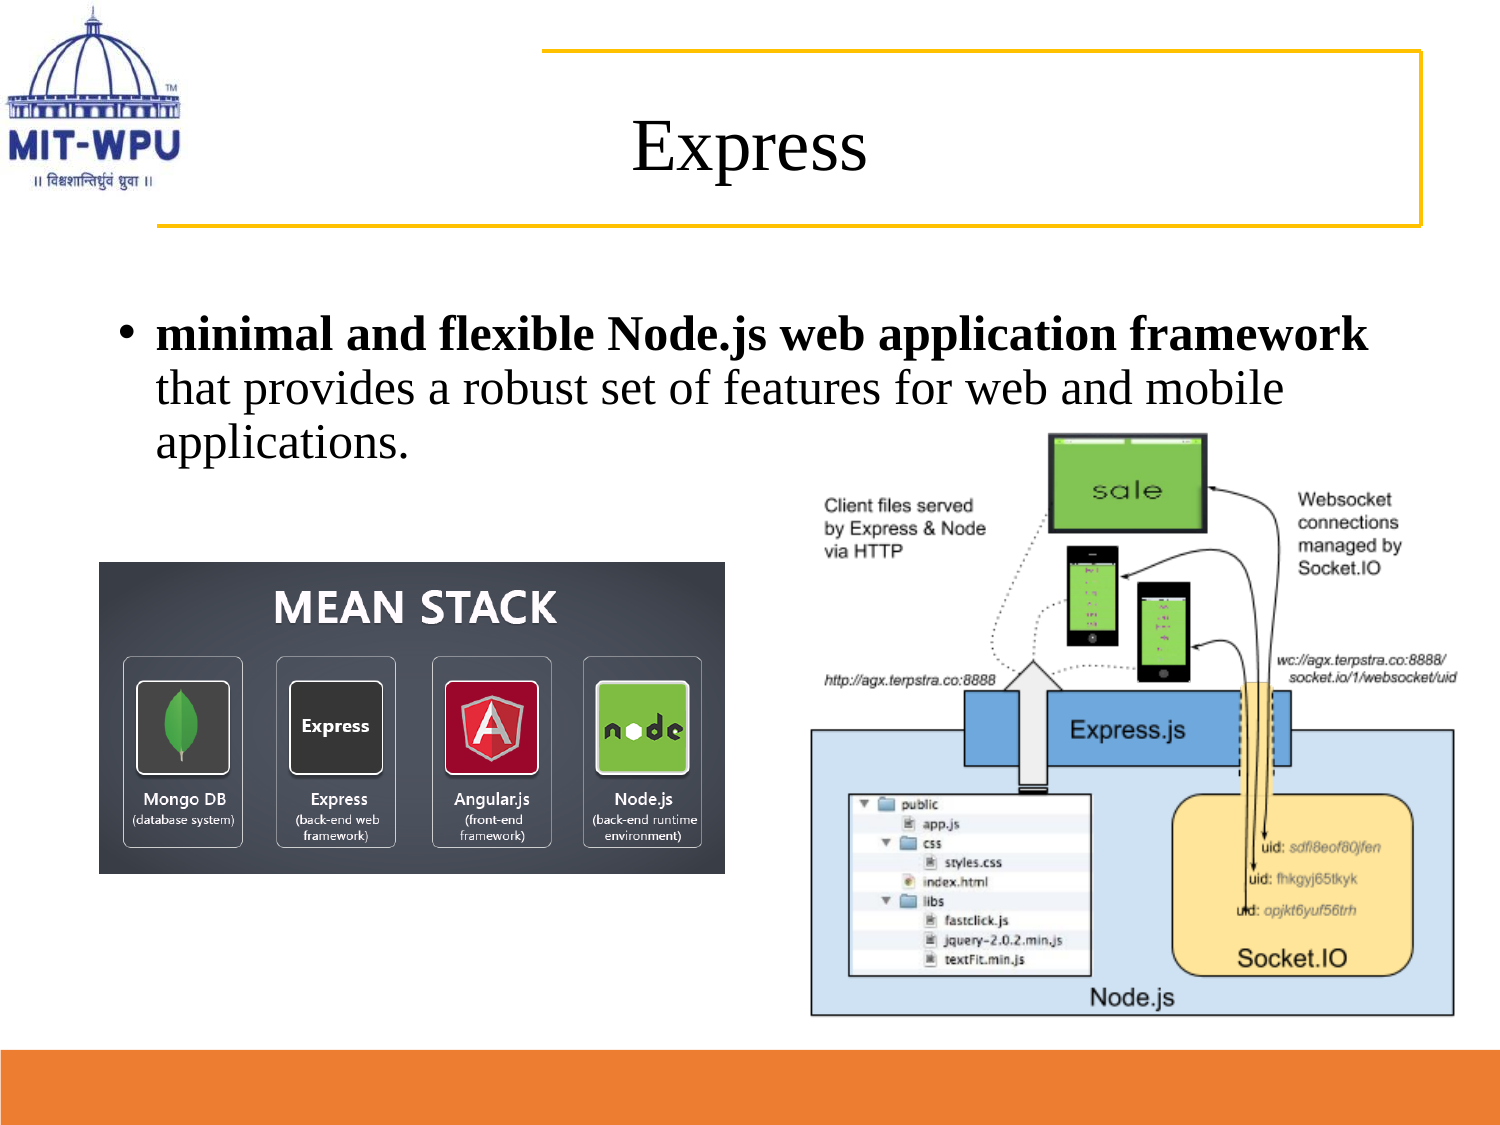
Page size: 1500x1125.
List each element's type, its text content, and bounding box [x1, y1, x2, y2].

picture [99, 562, 726, 875]
picture [749, 424, 1500, 1082]
list minimal and flexible Node.js web application framework that provides a robust set of features for web and mobile applications. [103, 299, 1397, 488]
picture [0, 0, 188, 197]
title Express [103, 37, 1397, 255]
